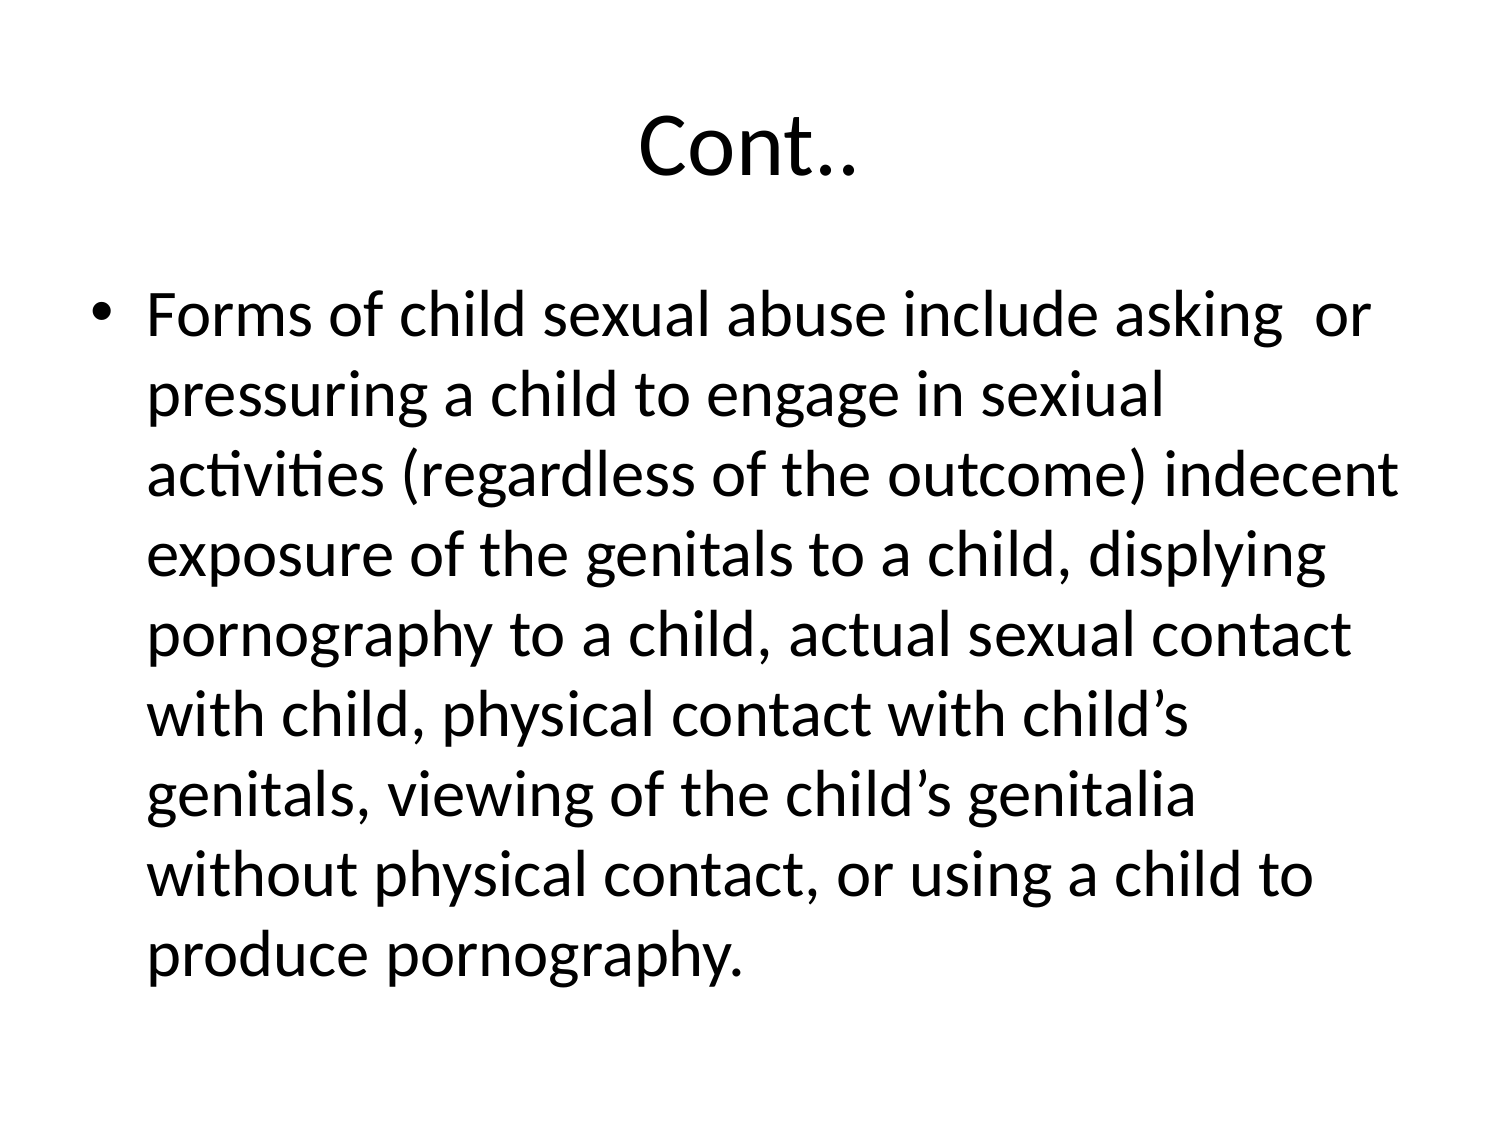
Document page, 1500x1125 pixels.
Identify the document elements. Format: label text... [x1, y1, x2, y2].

title Cont.. [75, 45, 1425, 233]
list Forms of child sexual abuse include asking or pressuring a child to engage in sexiual activities (regardless of the outcome) indecent exposure of the genitals to a child, displying pornography to a child, actual sexual contact with child, physical contact with child’s genitals, viewing of the child’s genitalia without physical contact, or using a child to produce pornography. [75, 262, 1425, 1005]
